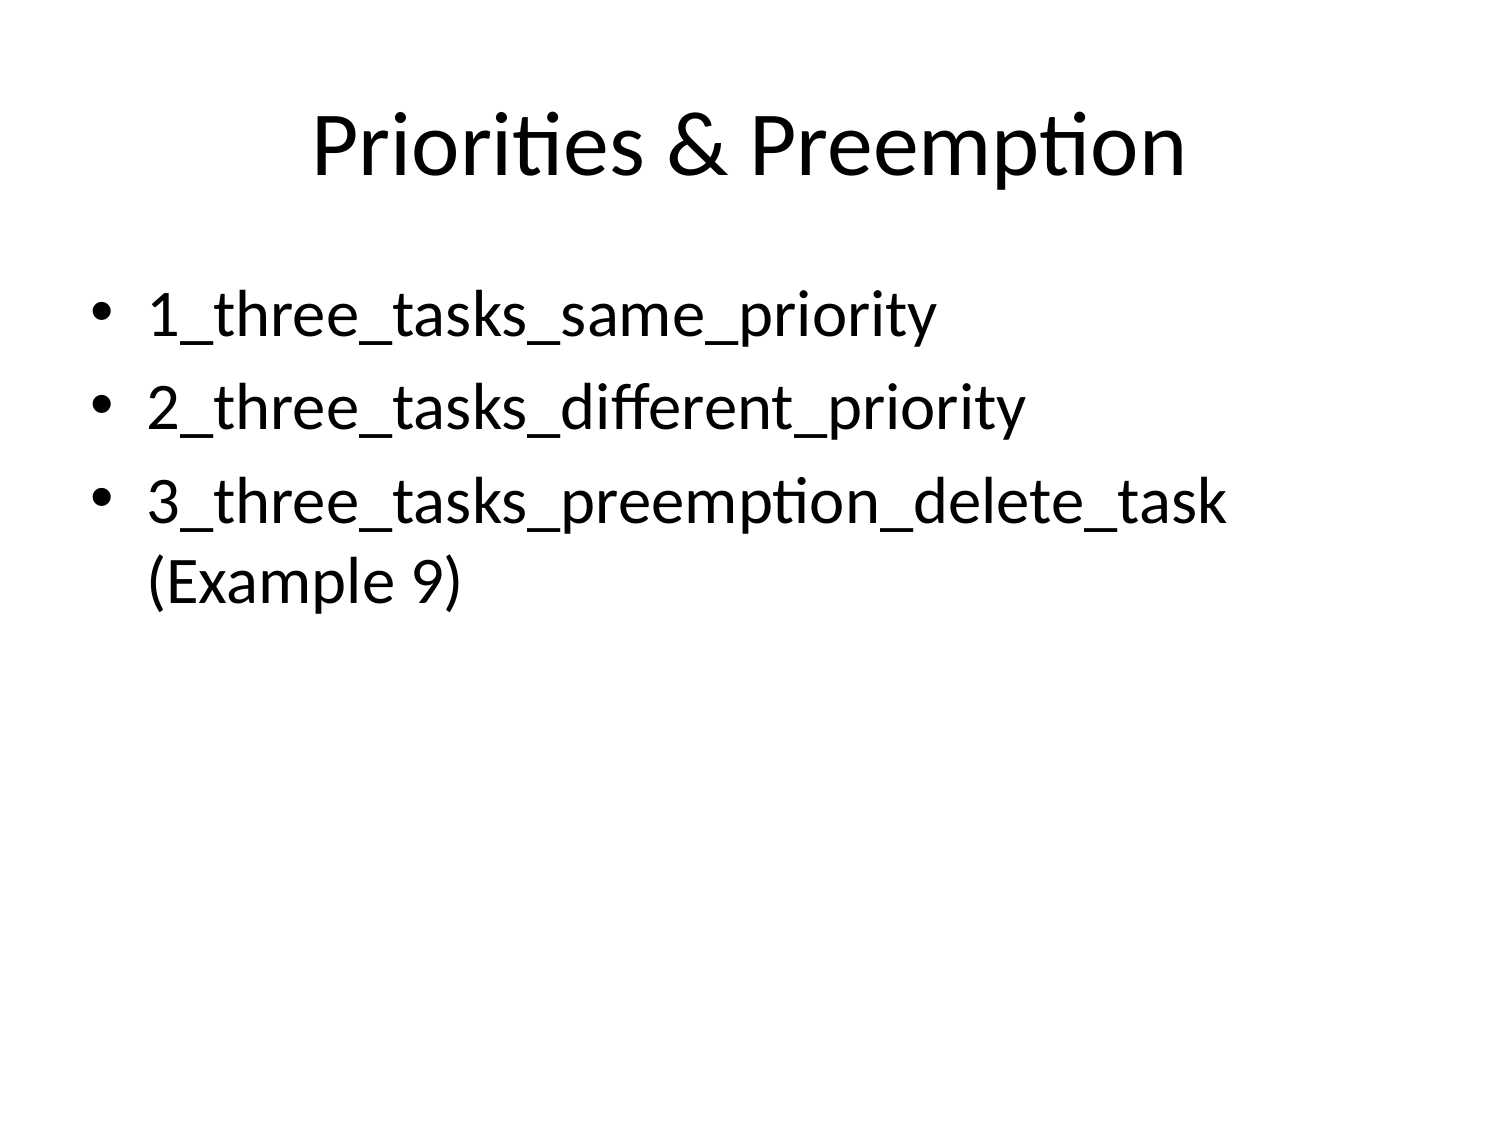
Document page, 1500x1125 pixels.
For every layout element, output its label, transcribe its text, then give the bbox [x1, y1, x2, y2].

list 1_three_tasks_same_priority 2_three_tasks_different_priority 3_three_tasks_preemption_delete_task (Example 9) [75, 262, 1425, 1005]
title Priorities & Preemption [75, 45, 1425, 233]
